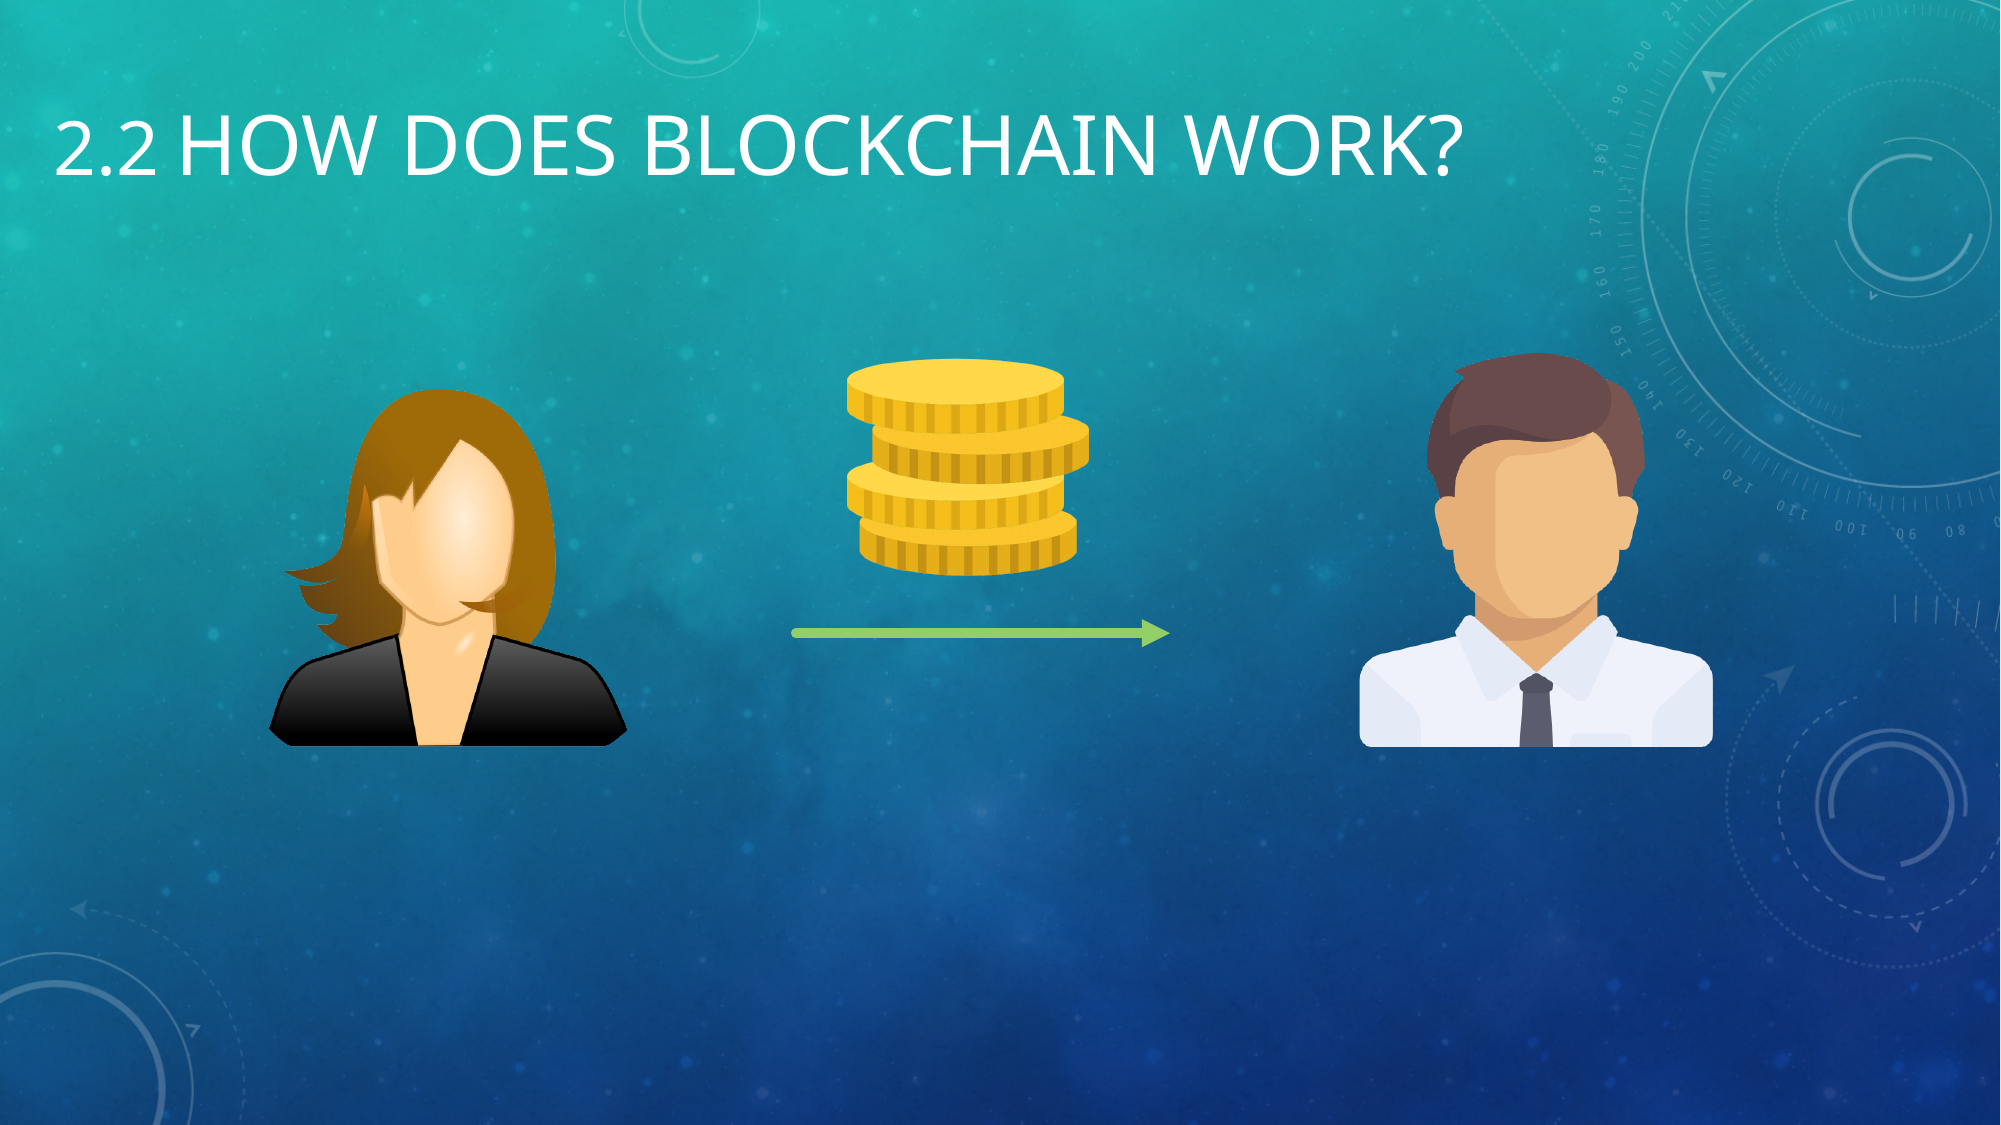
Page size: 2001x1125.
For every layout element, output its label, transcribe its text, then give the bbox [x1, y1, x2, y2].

picture [0, 0, 2001, 1125]
title 2.2 How does blockchain work? [38, 54, 1701, 230]
